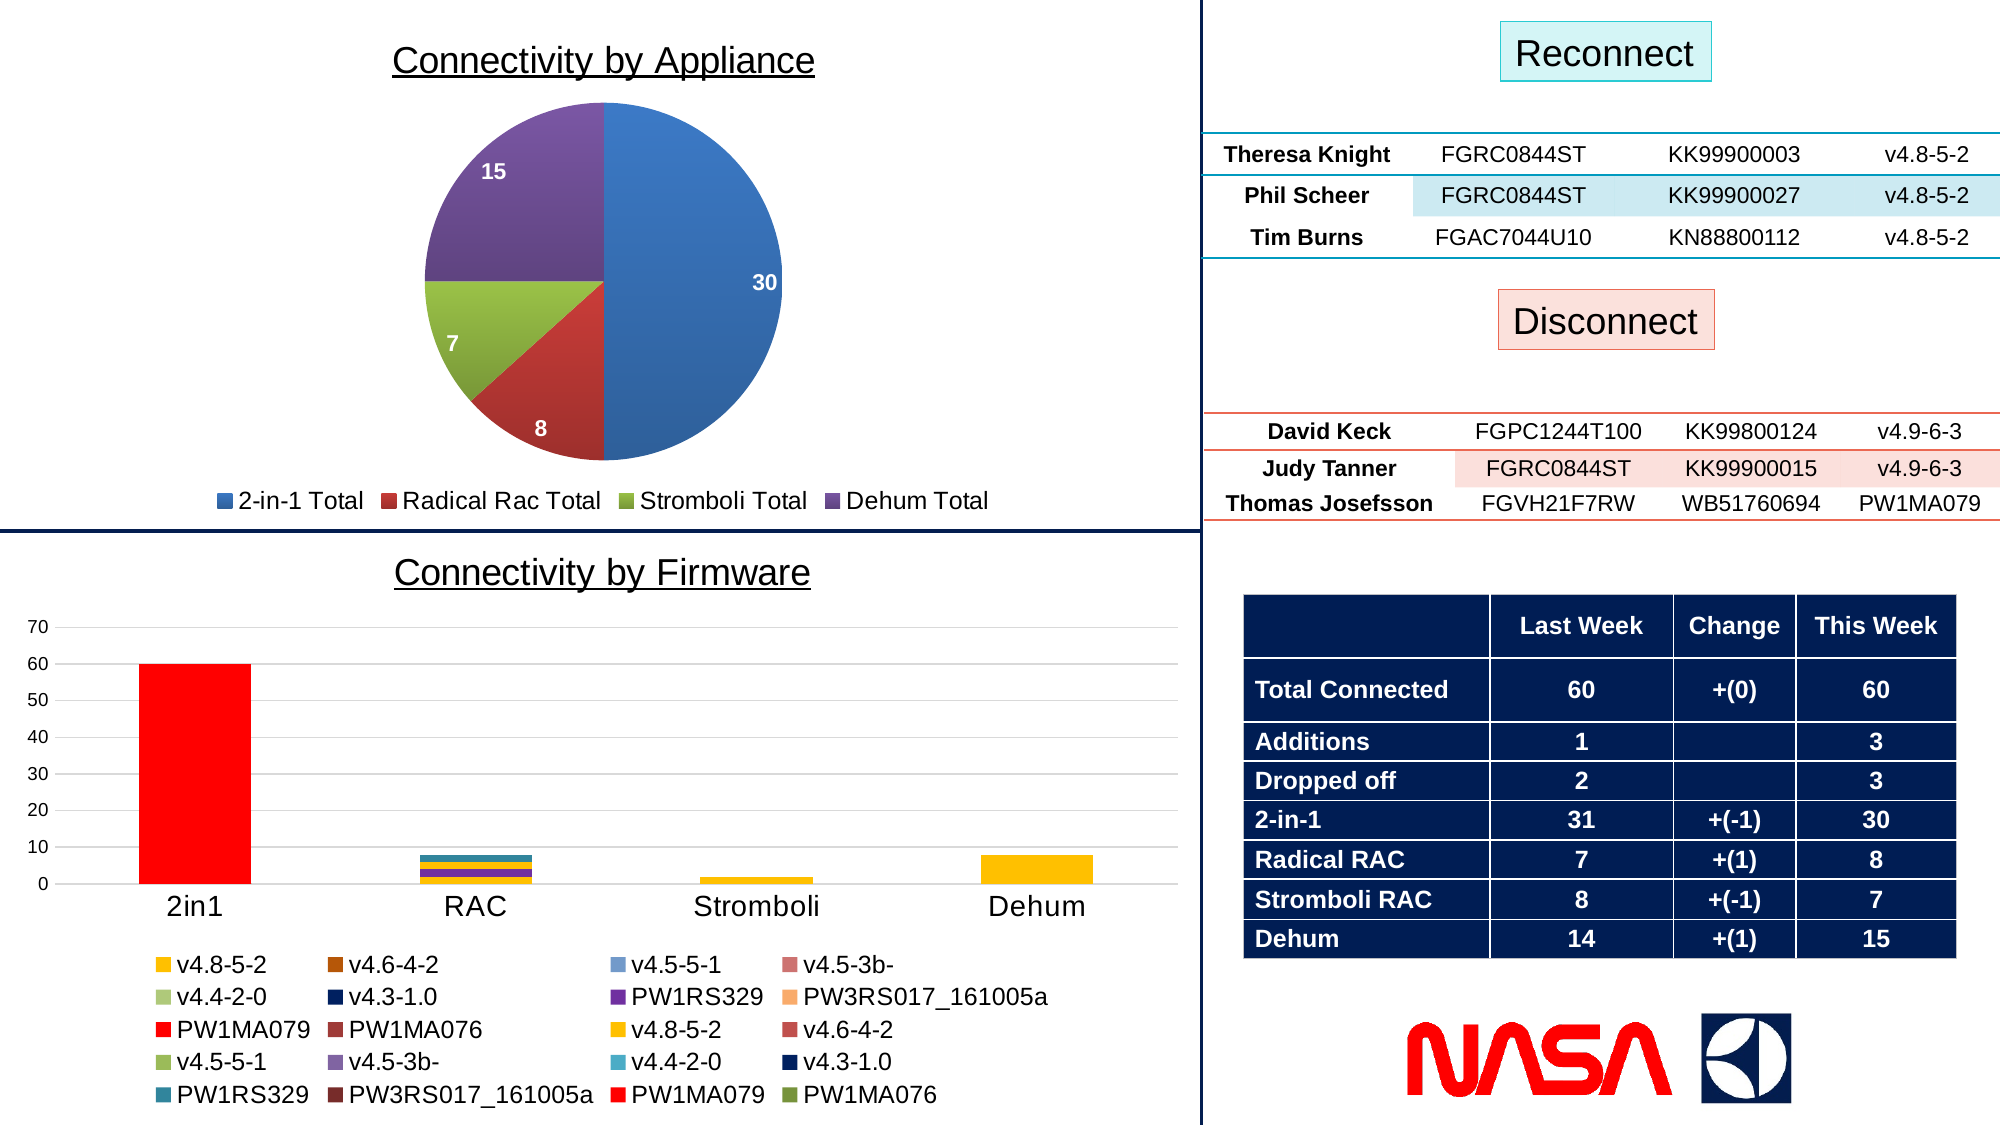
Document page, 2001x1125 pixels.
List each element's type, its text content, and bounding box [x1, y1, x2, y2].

table_header This Week [1797, 595, 1956, 657]
table_cell Radical RAC [1244, 841, 1489, 878]
table_cell +(-1) [1674, 880, 1795, 919]
table_header Change [1674, 595, 1795, 657]
table_cell 14 [1491, 920, 1673, 958]
picture [1405, 1022, 1676, 1097]
table_cell 2-in-1 [1244, 801, 1489, 839]
table_cell Stromboli RAC [1244, 880, 1489, 919]
table_cell 60 [1797, 659, 1956, 721]
table_header KK99800124 [1663, 414, 1840, 449]
table_cell +(1) [1674, 841, 1795, 878]
table_cell 8 [1797, 841, 1956, 878]
table_cell FGRC0844ST [1413, 176, 1614, 216]
text_box Reconnect [1500, 21, 1712, 82]
table_cell 8 [1491, 880, 1673, 919]
table_cell +(0) [1674, 659, 1795, 721]
table_header Theresa Knight [1205, 134, 1413, 174]
table_header KK99900003 [1614, 134, 1855, 174]
table_cell WB51760694 [1663, 487, 1840, 519]
table_cell Phil Scheer [1205, 176, 1413, 216]
table_cell KN88800112 [1614, 216, 1855, 257]
table_cell v4.8-5-2 [1855, 176, 2000, 216]
table_cell FGRC0844ST [1455, 451, 1663, 487]
table_cell 3 [1797, 723, 1956, 760]
table_cell 7 [1797, 880, 1956, 919]
table_cell +(1) [1674, 920, 1795, 958]
table_cell Dropped off [1244, 762, 1489, 800]
table_cell Judy Tanner [1205, 451, 1455, 487]
table_cell Tim Burns [1205, 216, 1413, 257]
table_cell 31 [1491, 801, 1673, 839]
table_cell PW1MA079 [1840, 487, 2000, 519]
table_cell [1674, 762, 1795, 800]
table_cell +(-1) [1674, 801, 1795, 839]
table_cell 60 [1491, 659, 1673, 721]
chart [3, 9, 1205, 1115]
table_cell FGVH21F7RW [1455, 487, 1663, 519]
table_header David Keck [1205, 414, 1455, 449]
table_cell v4.9-6-3 [1840, 451, 2000, 487]
table_cell 30 [1797, 801, 1956, 839]
table_cell KK99900015 [1663, 451, 1840, 487]
table_header [1244, 595, 1489, 657]
table_cell v4.8-5-2 [1855, 216, 2000, 257]
table_cell KK99900027 [1614, 176, 1855, 216]
table_cell Additions [1244, 723, 1489, 760]
table_header v4.9-6-3 [1840, 414, 2000, 449]
table_header FGPC1244T100 [1455, 414, 1663, 449]
table_cell [1674, 723, 1795, 760]
table_cell Total Connected [1244, 659, 1489, 721]
table_cell Thomas Josefsson [1205, 487, 1455, 519]
table_header Last Week [1491, 595, 1673, 657]
text_box Disconnect [1498, 289, 1715, 350]
picture [1678, 990, 1814, 1125]
table_cell 3 [1797, 762, 1956, 800]
table_cell 2 [1491, 762, 1673, 800]
table_header v4.8-5-2 [1855, 134, 2000, 174]
table_cell 1 [1491, 723, 1673, 760]
table_cell 7 [1491, 841, 1673, 878]
table_header FGRC0844ST [1413, 134, 1614, 174]
table_cell Dehum [1244, 920, 1489, 958]
table_cell FGAC7044U10 [1413, 216, 1614, 257]
table_cell 15 [1797, 920, 1956, 958]
